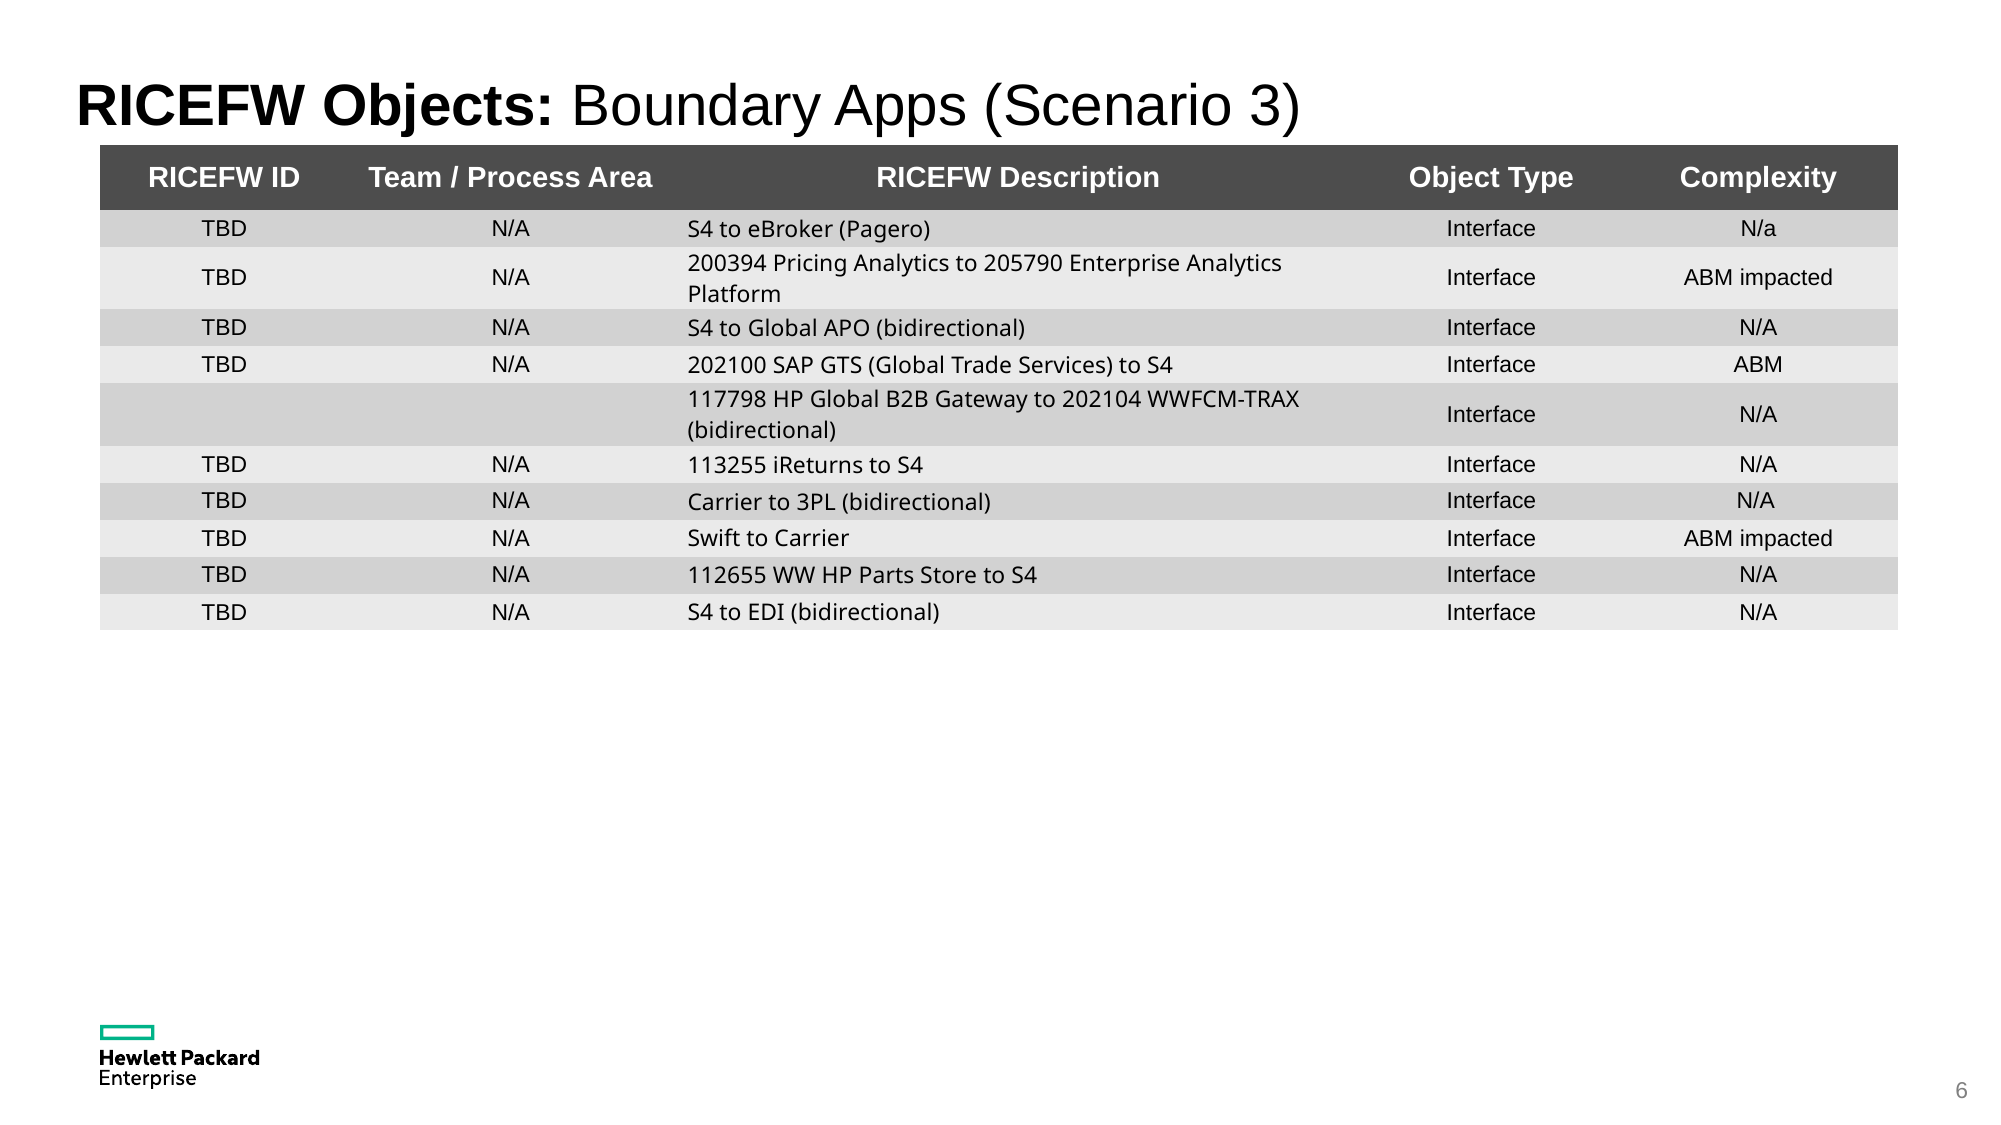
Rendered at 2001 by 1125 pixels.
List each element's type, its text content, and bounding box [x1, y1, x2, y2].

table_cell 200394 Pricing Analytics to 205790 Enterprise Analytics Platform [673, 247, 1364, 309]
table_cell N/A [1619, 383, 1898, 446]
table_cell 202100 SAP GTS (Global Trade Services) to S4 [673, 346, 1364, 383]
table_cell Interface [1364, 594, 1619, 630]
table_header RICEFW ID [100, 145, 349, 210]
table_cell S4 to eBroker (Pagero) [673, 210, 1364, 247]
table_cell Interface [1364, 520, 1619, 557]
table_cell ABM impacted [1619, 520, 1898, 557]
table_cell N/A [349, 247, 673, 309]
table_cell ABM impacted [1619, 247, 1898, 309]
table_cell Interface [1364, 247, 1619, 309]
table_cell Interface [1364, 446, 1619, 483]
table_cell Interface [1364, 483, 1619, 520]
table_cell ABM [1619, 346, 1898, 383]
table_cell Carrier to 3PL (bidirectional) [673, 483, 1364, 520]
table_cell N/A [1619, 446, 1898, 483]
table_cell Swift to Carrier [673, 520, 1364, 557]
table_cell N/a [1619, 210, 1898, 247]
table_header Object Type [1364, 145, 1619, 210]
table_cell TBD [100, 309, 349, 346]
table_cell [100, 383, 349, 446]
table_cell N/A [1619, 557, 1898, 594]
table_header RICEFW Description [673, 145, 1364, 210]
table_header Complexity [1619, 145, 1898, 210]
table_cell Interface [1364, 309, 1619, 346]
table_cell N/A [349, 309, 673, 346]
table_cell N/A [1619, 594, 1898, 630]
table_cell TBD [100, 594, 349, 630]
table_cell N/A [349, 446, 673, 483]
table_cell N/A [1619, 483, 1898, 520]
table_cell Interface [1364, 346, 1619, 383]
table_cell TBD [100, 557, 349, 594]
table_cell TBD [100, 520, 349, 557]
table_cell [349, 383, 673, 446]
table_cell 117798 HP Global B2B Gateway to 202104 WWFCM-TRAX (bidirectional) [673, 383, 1364, 446]
table_header Team / Process Area [349, 145, 673, 210]
table_cell N/A [349, 594, 673, 630]
table_cell N/A [1619, 309, 1898, 346]
table_cell 113255 iReturns to S4 [673, 446, 1364, 483]
table_cell 112655 WW HP Parts Store to S4 [673, 557, 1364, 594]
slide_number 6 [1940, 1068, 2000, 1125]
table_cell TBD [100, 483, 349, 520]
table_cell Interface [1364, 383, 1619, 446]
table_cell TBD [100, 247, 349, 309]
table_cell TBD [100, 346, 349, 383]
table_cell S4 to EDI (bidirectional) [673, 594, 1364, 630]
table_cell TBD [100, 210, 349, 247]
text_box RICEFW Objects: Boundary Apps (Scenario 3) [76, 75, 1938, 175]
table_cell N/A [349, 483, 673, 520]
table_cell N/A [349, 520, 673, 557]
table_cell Interface [1364, 210, 1619, 247]
table_cell Interface [1364, 557, 1619, 594]
table_cell TBD [100, 446, 349, 483]
table_cell S4 to Global APO (bidirectional) [673, 309, 1364, 346]
table_cell N/A [349, 346, 673, 383]
table_cell N/A [349, 557, 673, 594]
table_cell N/A [349, 210, 673, 247]
